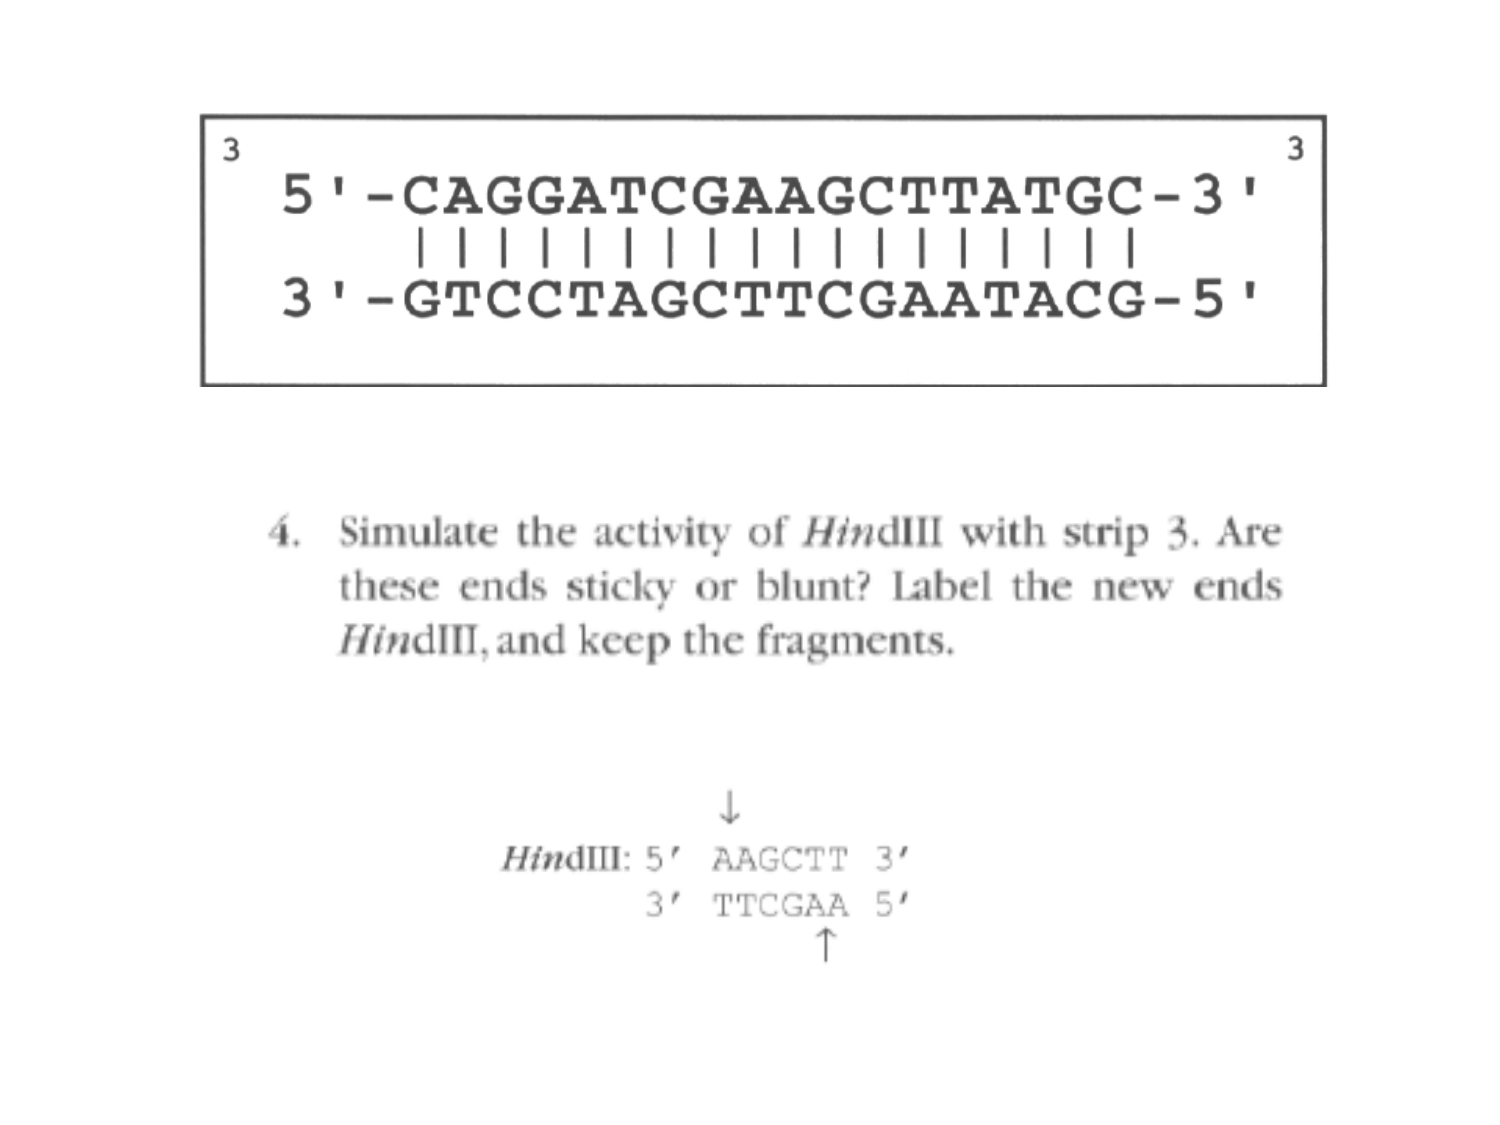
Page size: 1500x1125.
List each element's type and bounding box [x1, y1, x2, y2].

picture [149, 37, 1407, 1016]
